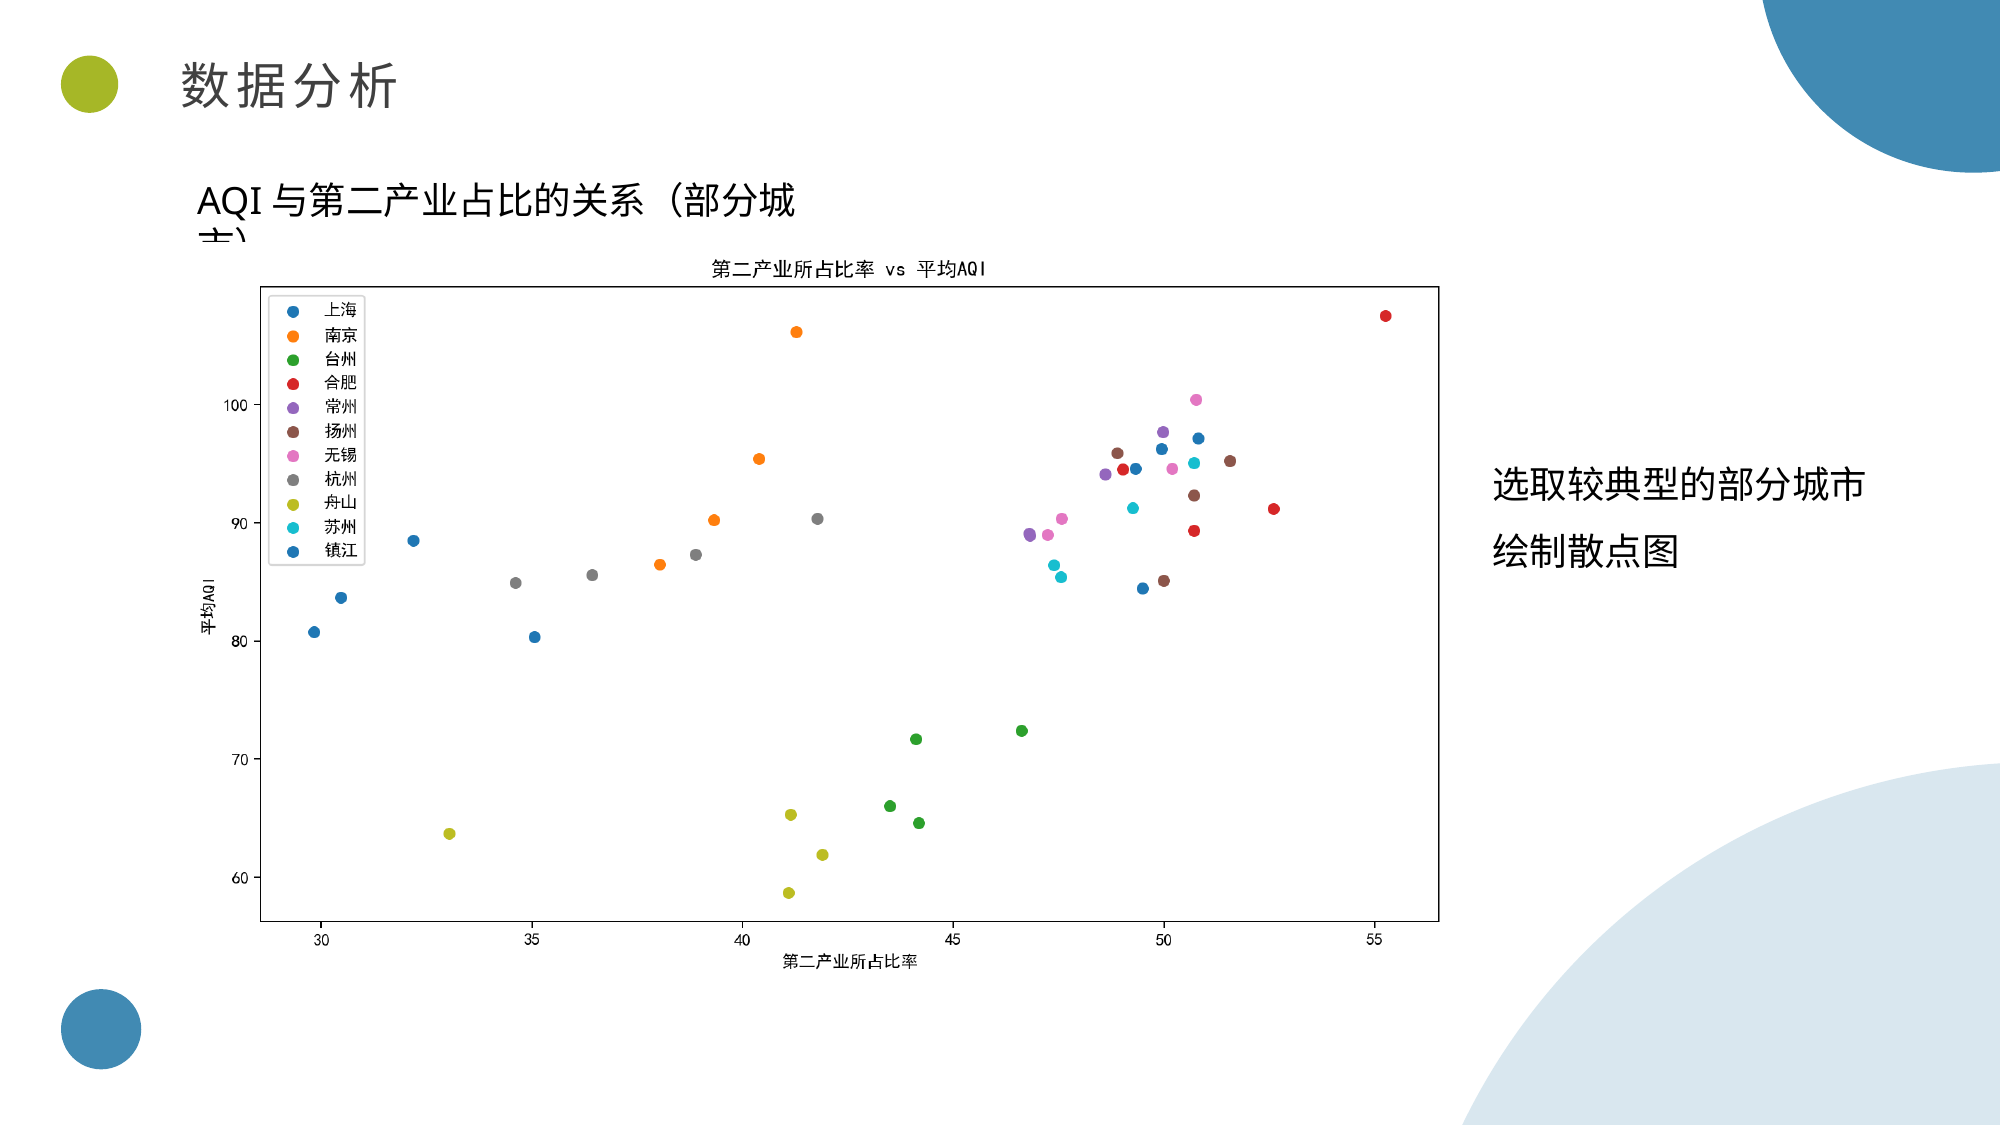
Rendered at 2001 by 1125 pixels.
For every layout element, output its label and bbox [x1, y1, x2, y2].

text_box [60, 0, 2000, 1125]
picture [182, 242, 1468, 981]
